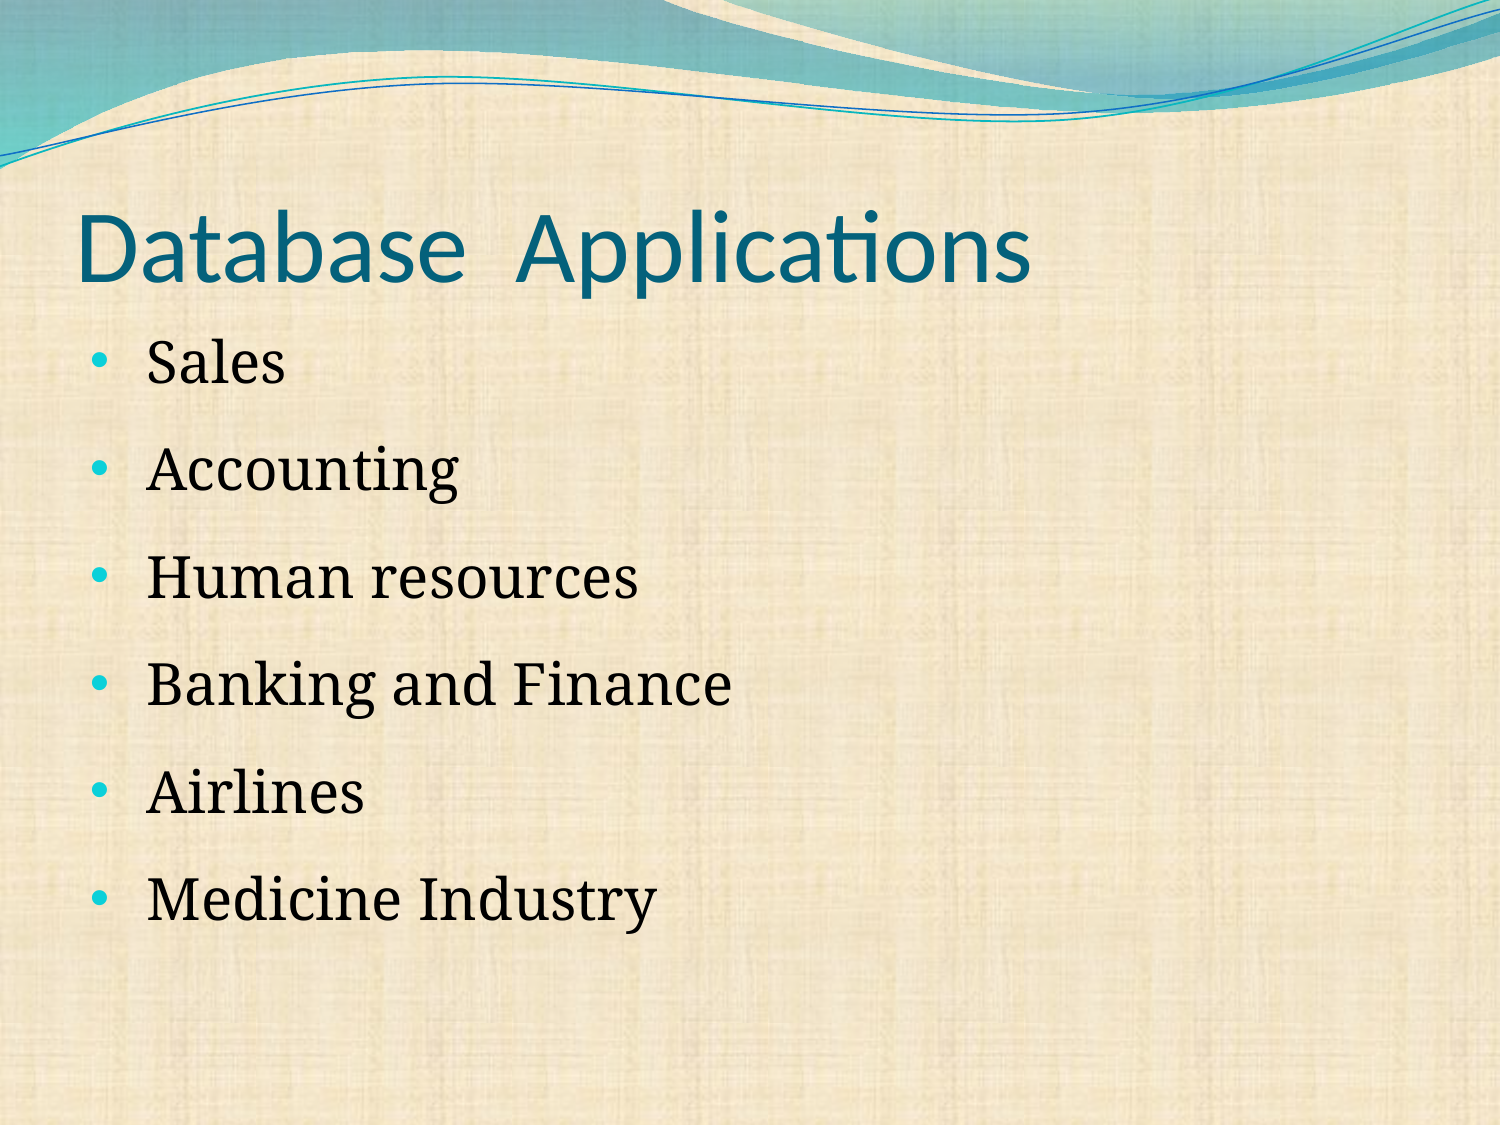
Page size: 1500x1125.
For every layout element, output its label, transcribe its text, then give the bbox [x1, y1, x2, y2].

title Database Applications [75, 115, 1425, 303]
list Sales Accounting Human resources Banking and Finance Airlines Medicine Industry [75, 317, 1425, 1038]
